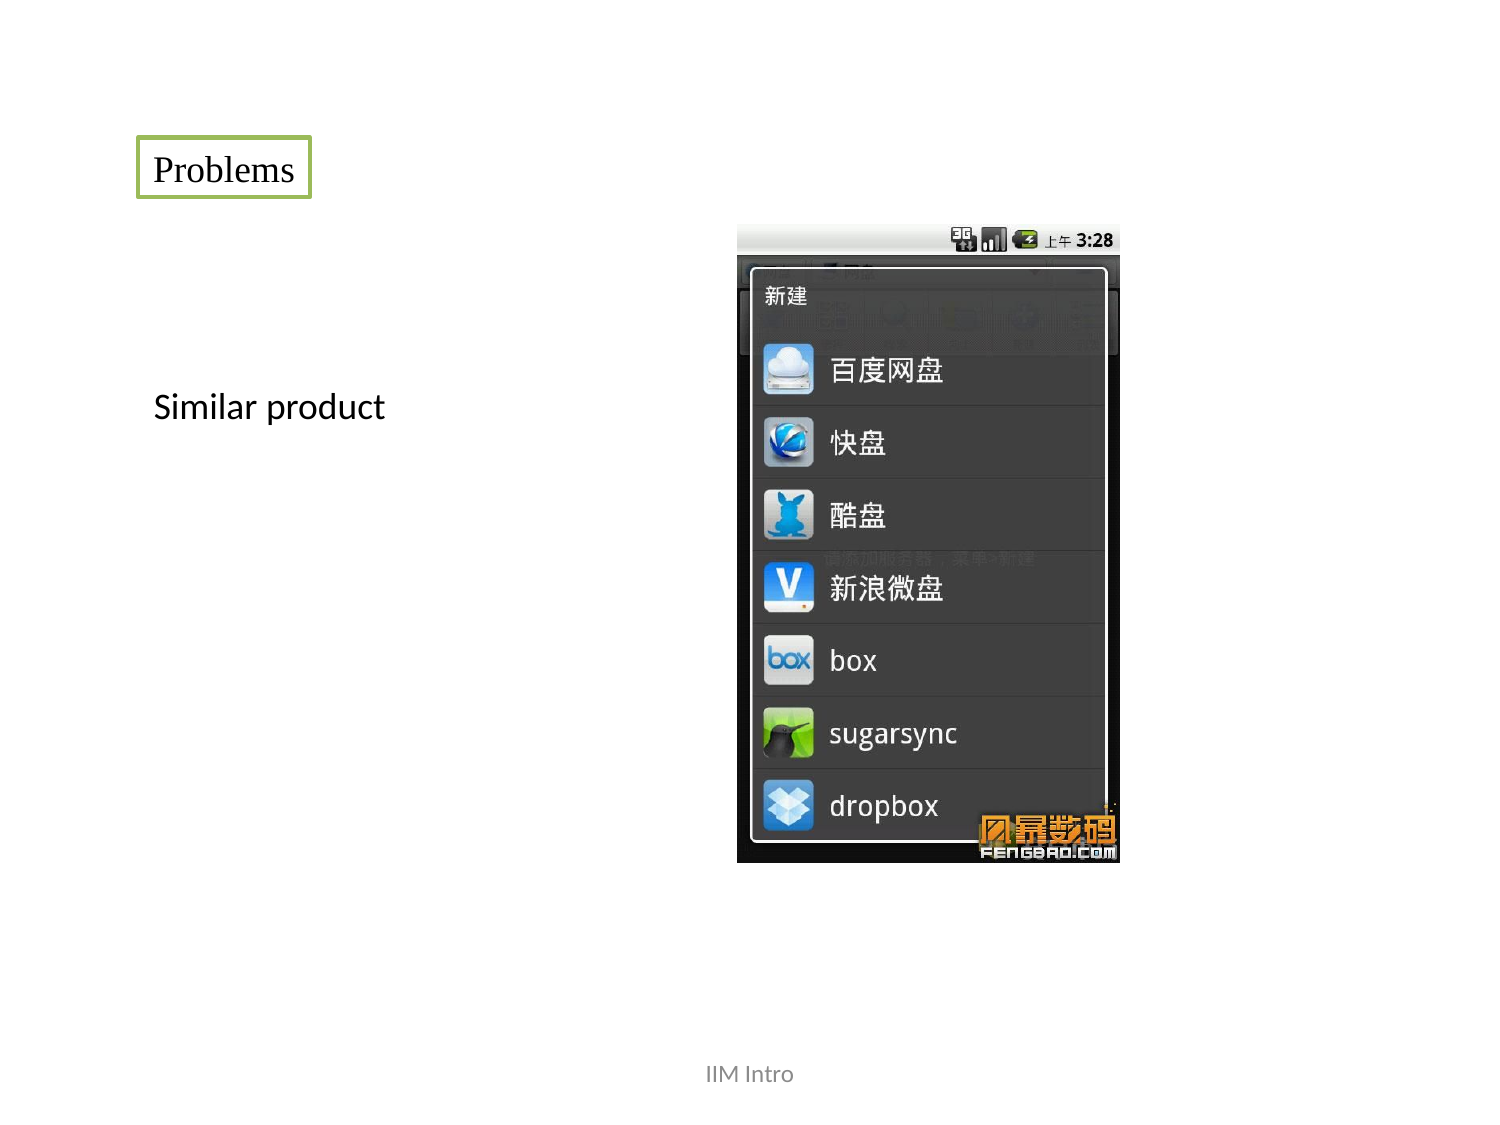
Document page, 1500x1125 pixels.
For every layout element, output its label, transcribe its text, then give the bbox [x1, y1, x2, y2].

text_box Problems [136, 135, 312, 199]
picture [737, 224, 1121, 863]
text_box Similar product [139, 374, 401, 435]
footer IIM Intro [512, 1042, 988, 1103]
